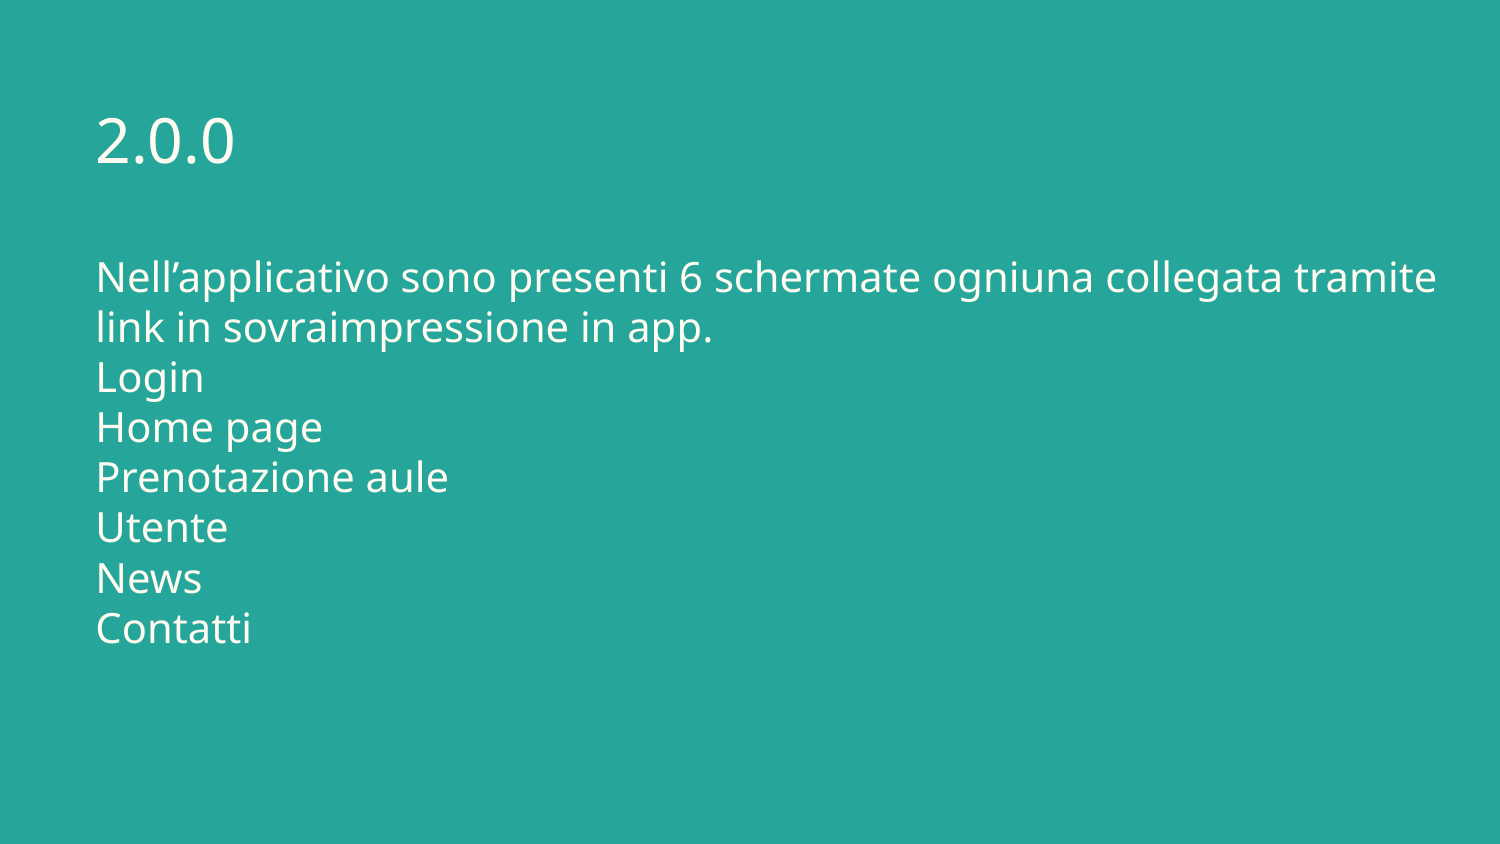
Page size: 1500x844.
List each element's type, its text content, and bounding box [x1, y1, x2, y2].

title 2.0.0 Nell’applicativo sono presenti 6 schermate ogniuna collegata tramite link in sovraimpressione in app. Login Home page Prenotazione aule Utente News Contatti [80, 86, 1465, 758]
